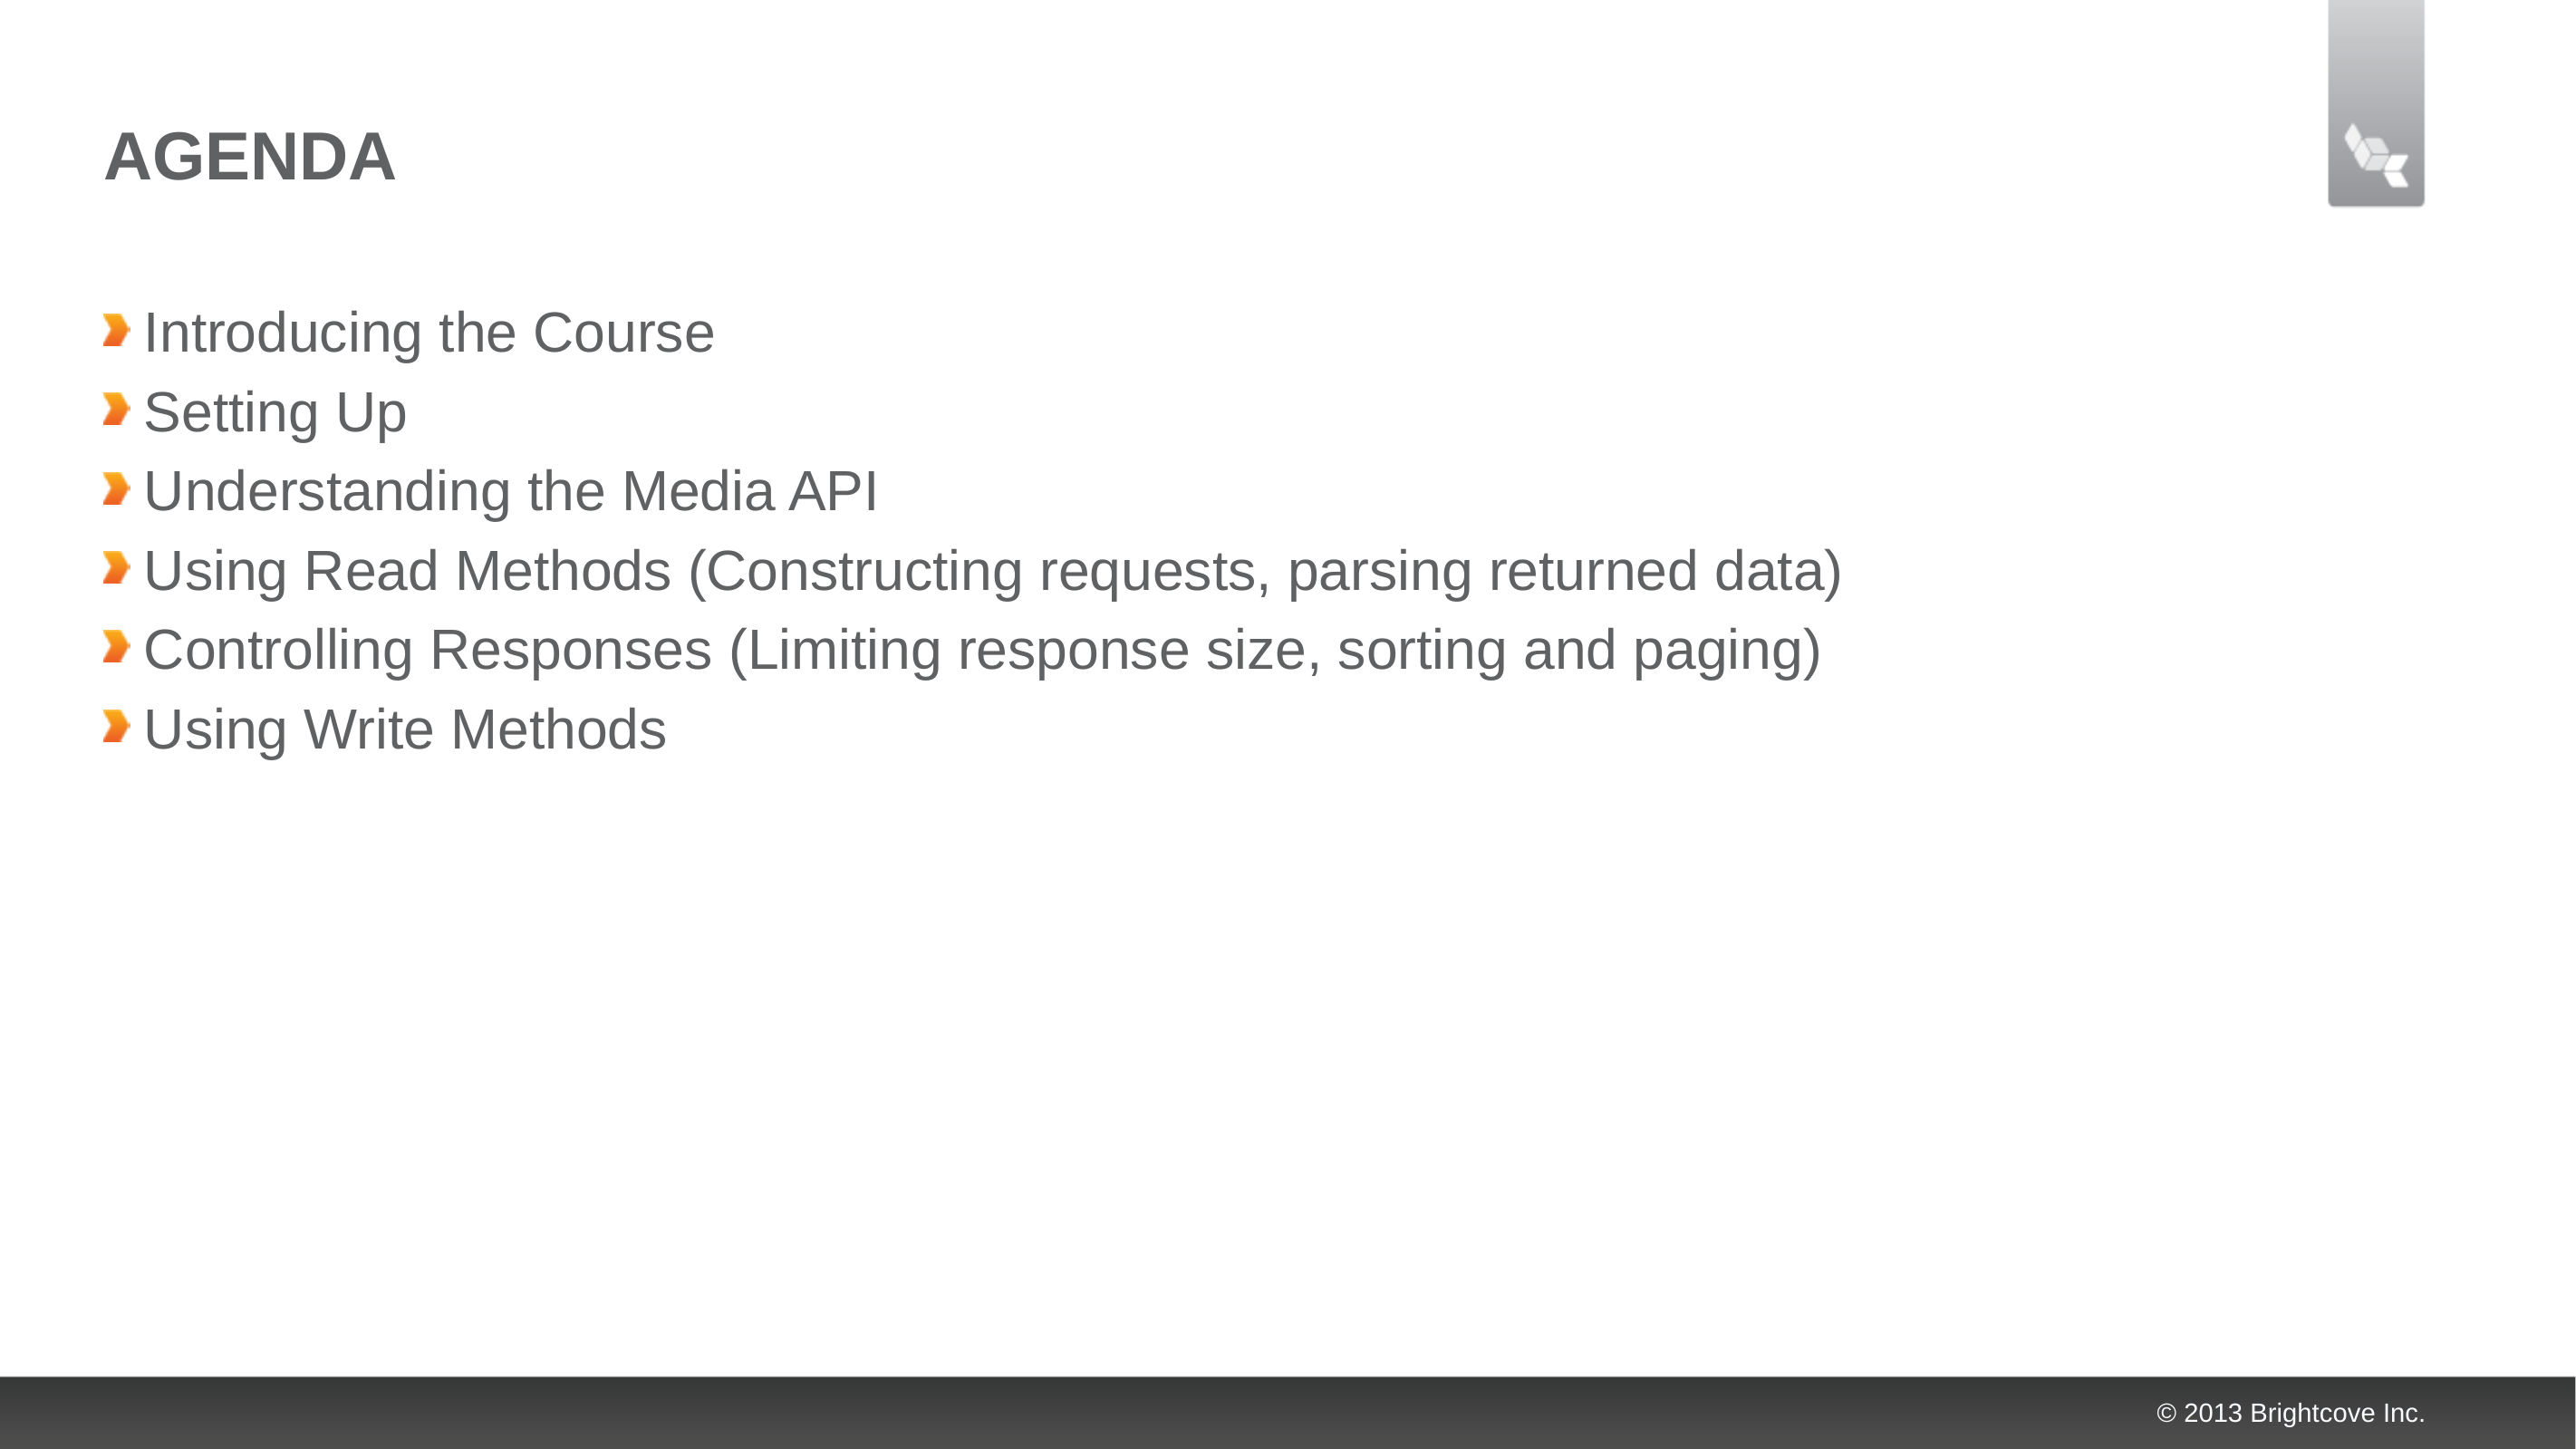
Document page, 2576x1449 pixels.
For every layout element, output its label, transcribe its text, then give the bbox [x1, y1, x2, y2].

title Agenda [80, 43, 2270, 261]
picture [0, 0, 2576, 1449]
list Introducing the Course Setting Up Understanding the Media API Using Read Methods (Constructing requests, parsing returned data) Controlling Responses (Limiting response size, sorting and paging) Using Write Methods [80, 284, 2441, 1207]
